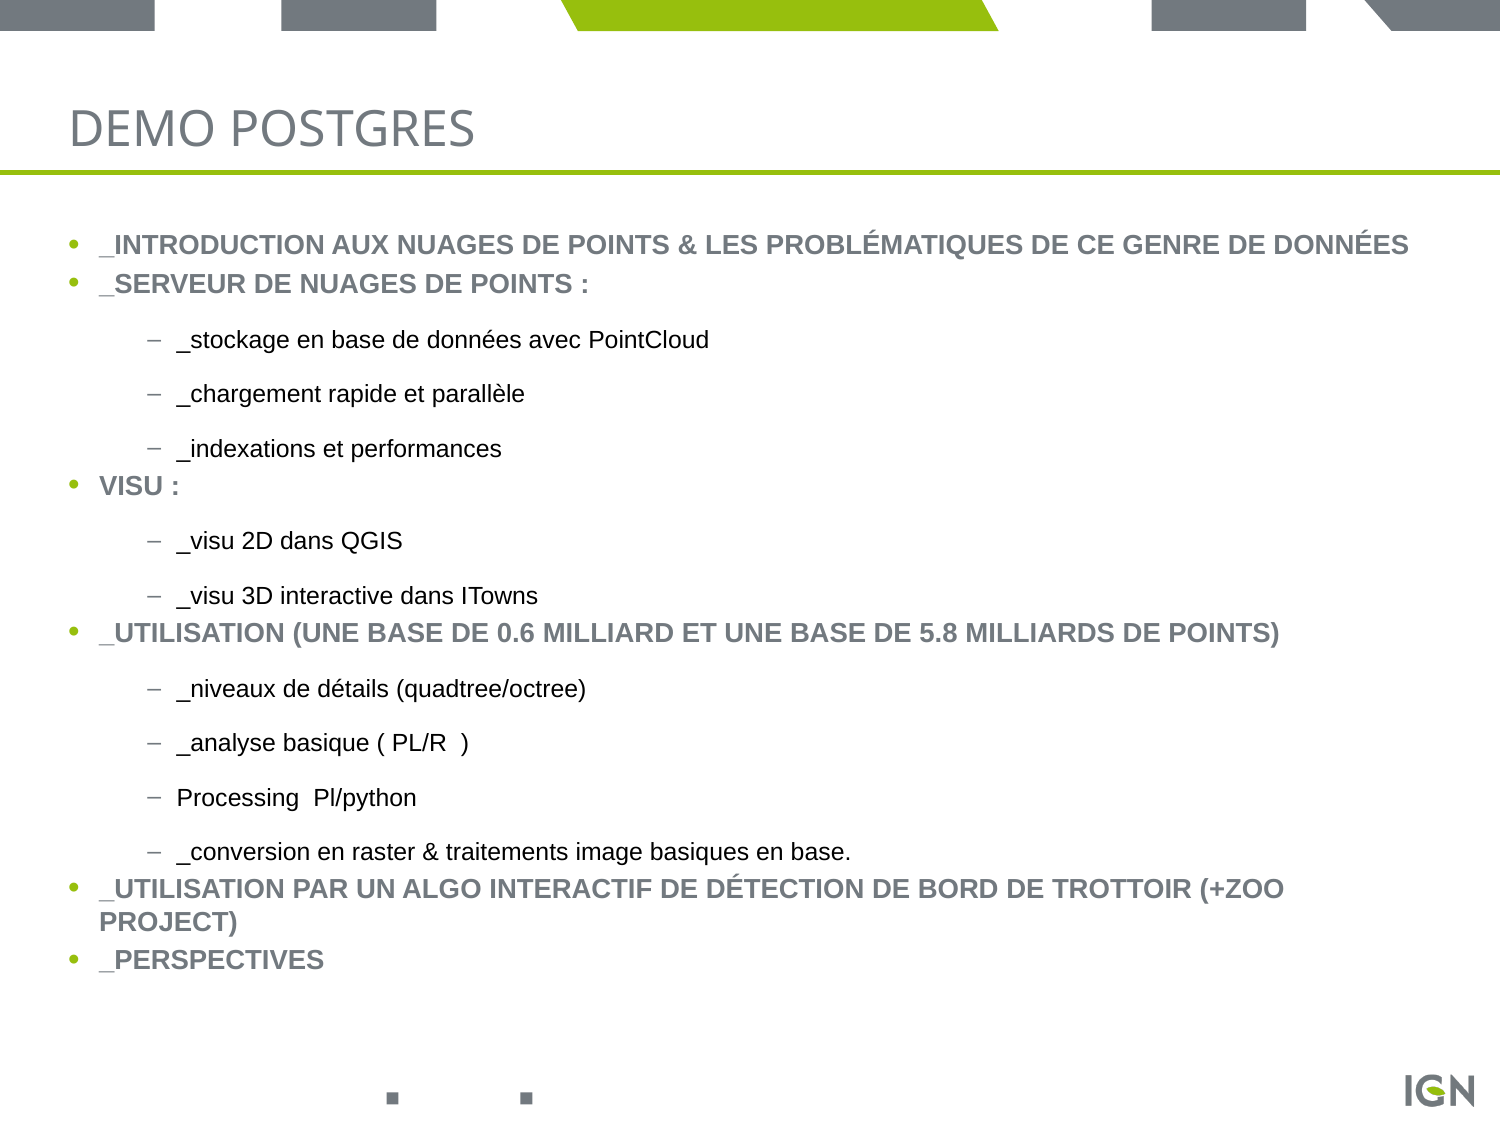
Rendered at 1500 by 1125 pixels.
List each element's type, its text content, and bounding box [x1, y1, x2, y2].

list _introduction aux nuages de points & les problématiques de ce genre de données _serveur de nuages de points : _stockage en base de données avec PointCloud _chargement rapide et parallèle _indexations et performances Visu : _visu 2D dans QGIS _visu 3D interactive dans ITowns _utilisation (une base de 0.6 milliard et une base de 5.8 milliards de points) _niveaux de détails (quadtree/octree) _analyse basique ( PL/R ) Processing Pl/python _conversion en raster & traitements image basiques en base. _utilisation par un algo interactif de détection de bord de trottoir (+zoo project) _perspectives [53, 219, 1425, 1005]
picture [1404, 1074, 1475, 1109]
title Demo postgres [53, 80, 1425, 173]
